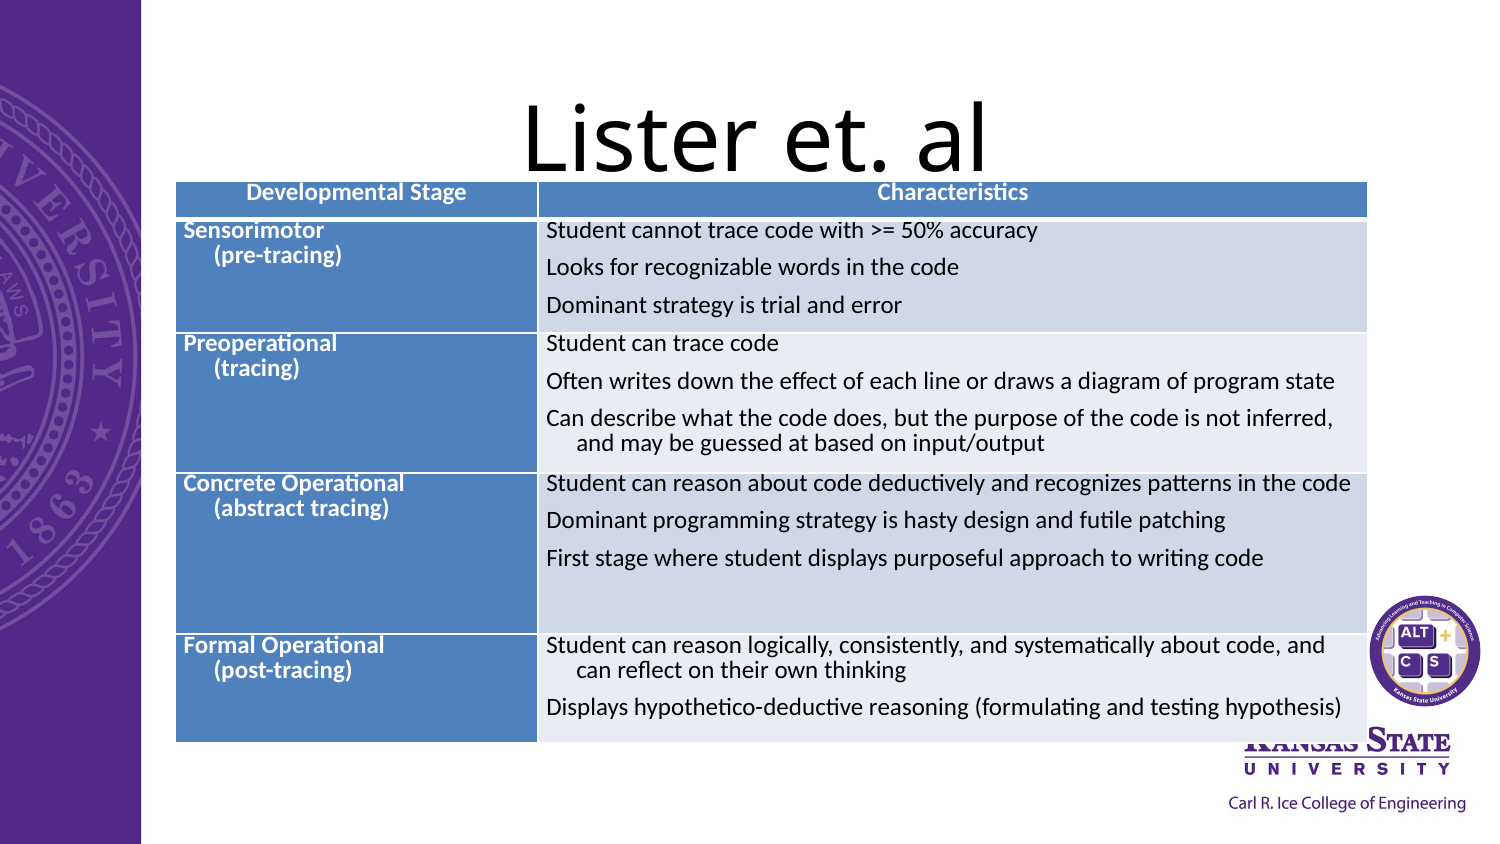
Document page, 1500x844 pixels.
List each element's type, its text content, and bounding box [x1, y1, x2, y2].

title Lister et. al [86, 95, 1425, 175]
table_header Characteristics [539, 182, 1367, 217]
table_cell Student can reason about code deductively and recognizes patterns in the code Dominant programming strategy is hasty design and futile patching First stage where student displays purposeful approach to writing code [539, 474, 1367, 633]
table_cell Student can trace code Often writes down the effect of each line or draws a diagram of program state Can describe what the code does, but the purpose of the code is not inferred, and may be guessed at based on input/output [539, 334, 1367, 472]
table_cell Preoperational (tracing) [176, 334, 537, 472]
table_cell Formal Operational (post-tracing) [176, 635, 537, 742]
picture [0, 0, 1500, 844]
table_cell Student can reason logically, consistently, and systematically about code, and can reflect on their own thinking Displays hypothetico-deductive reasoning (formulating and testing hypothesis) [539, 635, 1367, 742]
table_cell Concrete Operational (abstract tracing) [176, 474, 537, 633]
table_cell Student cannot trace code with >= 50% accuracy Looks for recognizable words in the code Dominant strategy is trial and error [539, 222, 1367, 332]
table_header Developmental Stage [176, 182, 537, 217]
table_cell Sensorimotor (pre-tracing) [176, 222, 537, 332]
